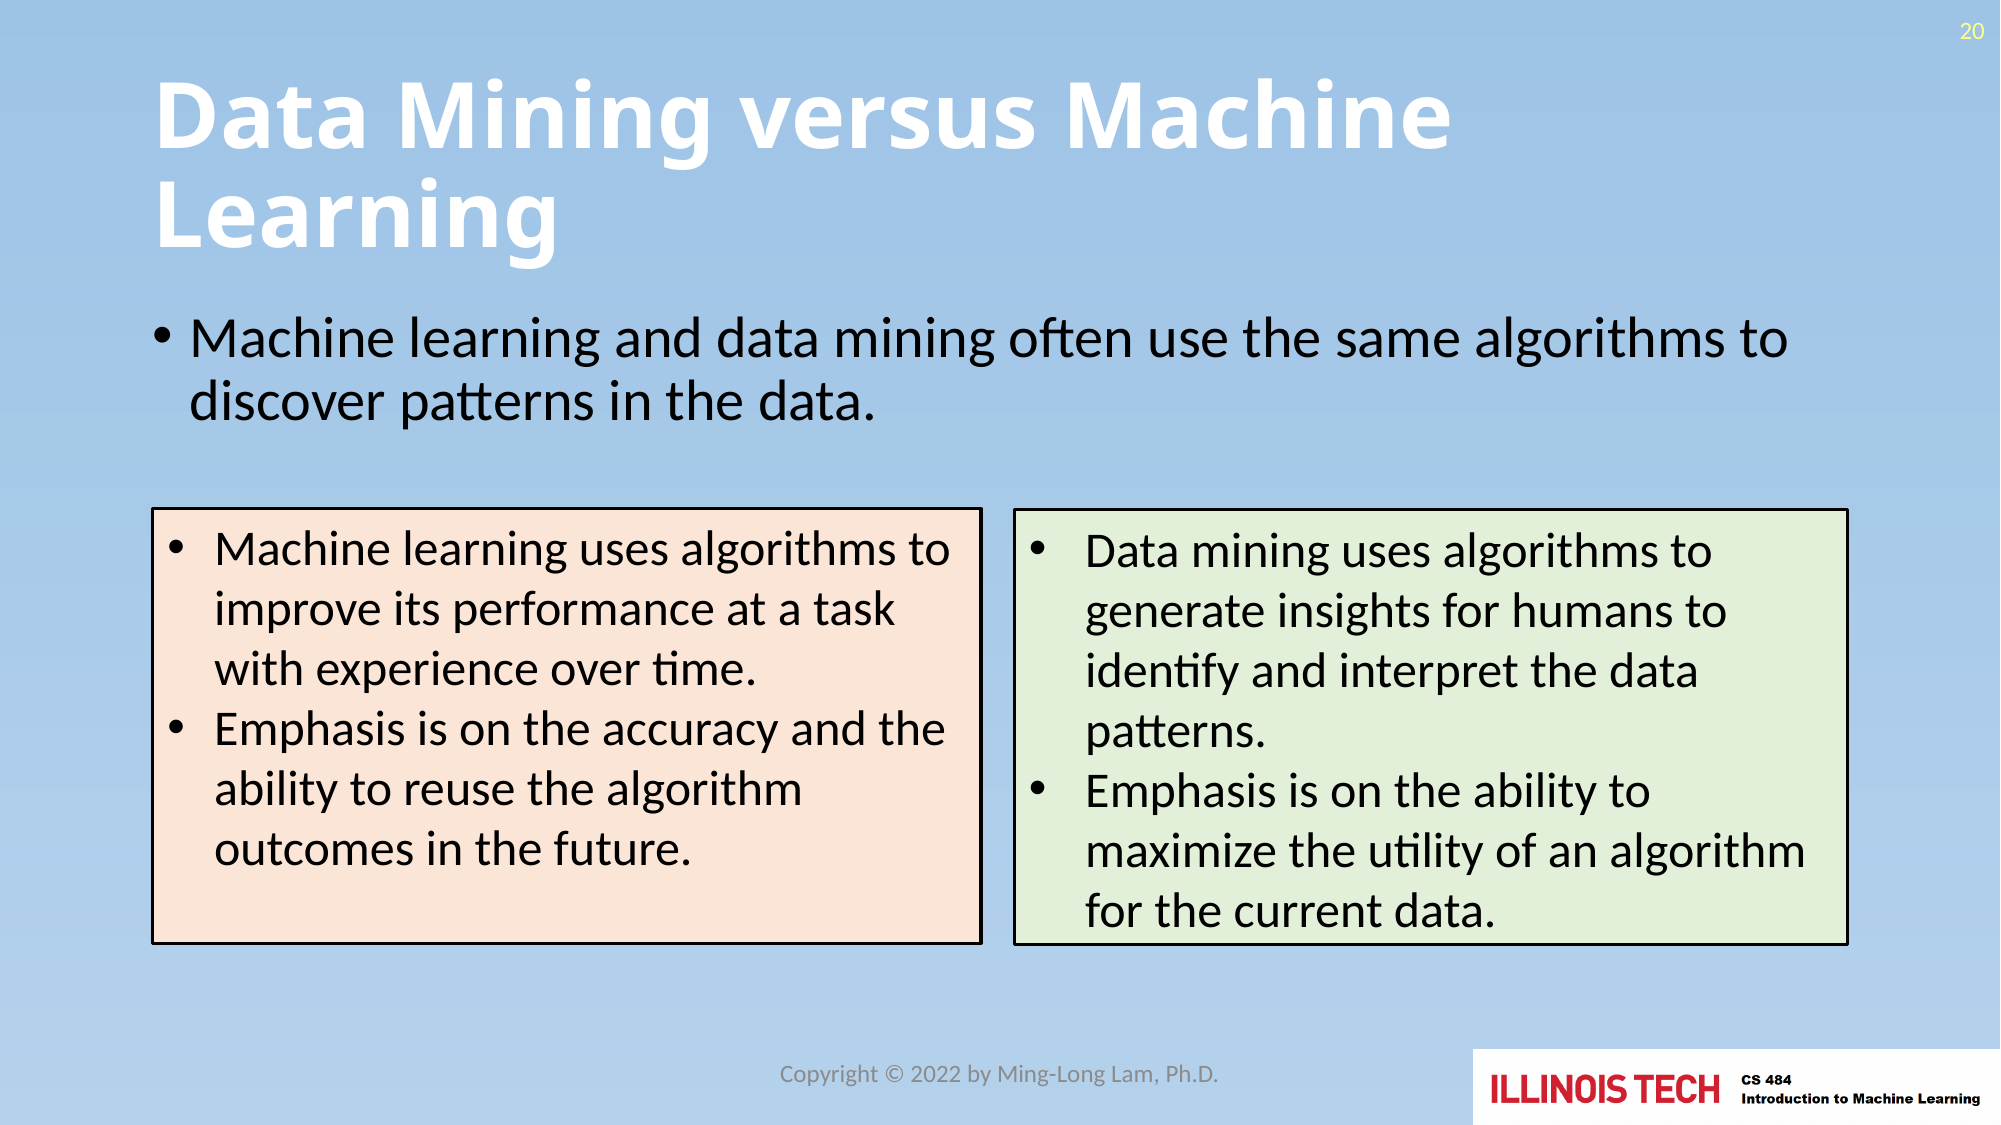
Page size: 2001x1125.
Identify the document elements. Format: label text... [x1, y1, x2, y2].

picture [1473, 1049, 2000, 1125]
title Data Mining versus Machine Learning [137, 59, 1863, 278]
text_box Data mining uses algorithms to generate insights for humans to identify and interpret the data patterns. Emphasis is on the ability to maximize the utility of an algorithm for the current data. [1014, 509, 1848, 945]
list Machine learning and data mining often use the same algorithms to discover patterns in the data. [137, 299, 1863, 449]
text_box Machine learning uses algorithms to improve its performance at a task with experience over time. Emphasis is on the accuracy and the ability to reuse the algorithm outcomes in the future. [152, 508, 981, 944]
footer Copyright © 2022 by Ming-Long Lam, Ph.D. [662, 1042, 1338, 1103]
slide_number 20 [1550, 0, 2000, 60]
